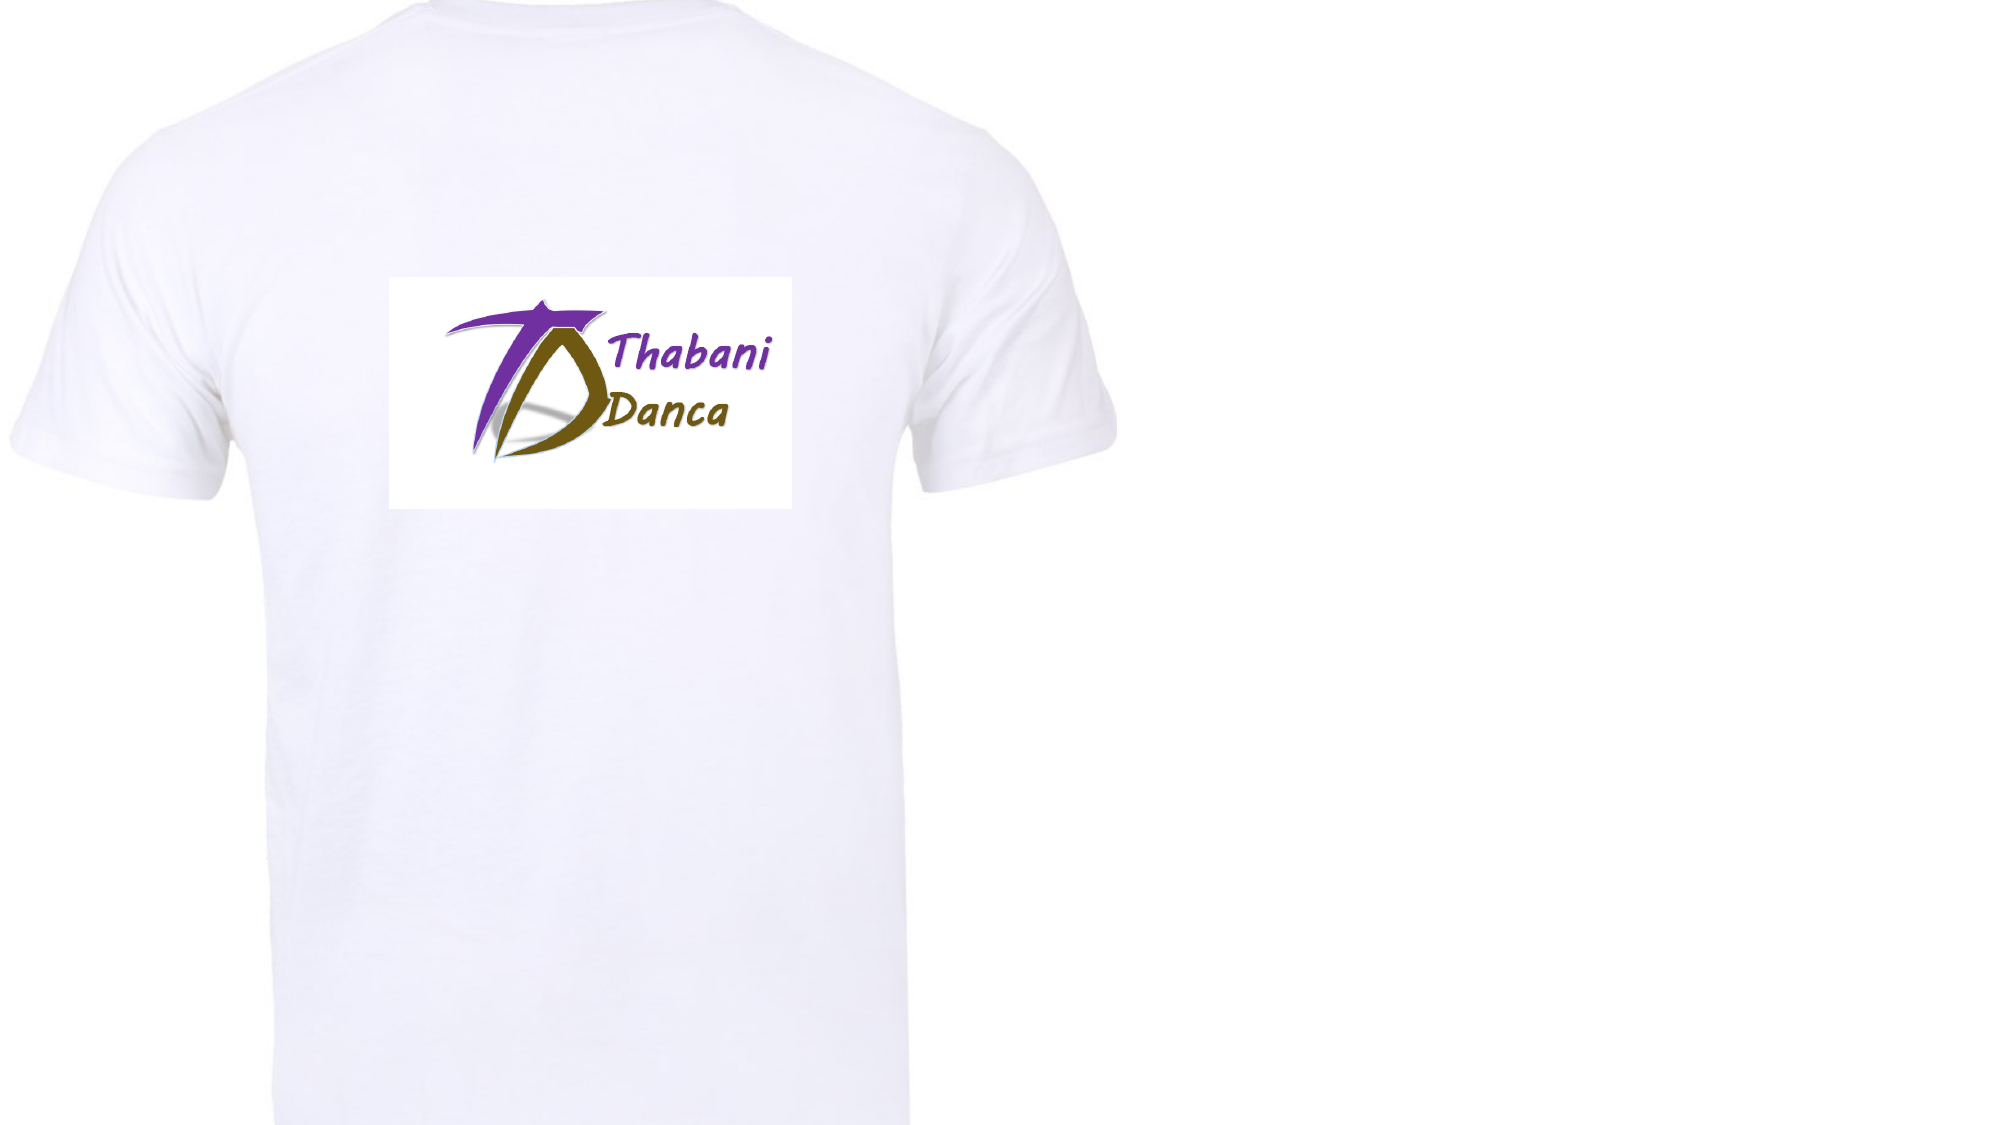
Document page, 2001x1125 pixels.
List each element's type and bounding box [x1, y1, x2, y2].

list [8, 0, 1117, 1125]
list [389, 277, 792, 509]
